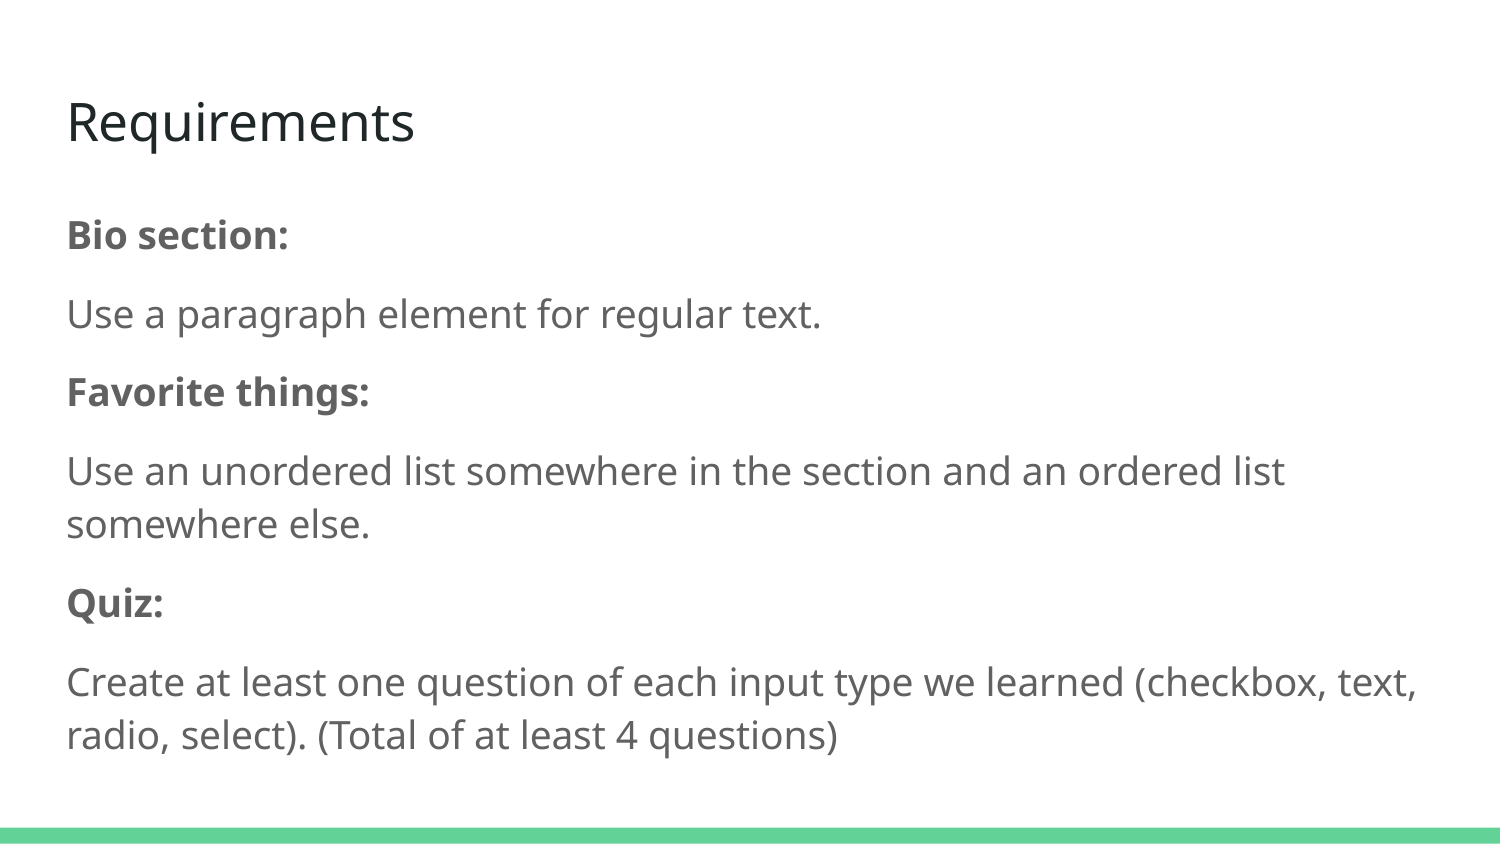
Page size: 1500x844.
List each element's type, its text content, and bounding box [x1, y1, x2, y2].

title Requirements [51, 72, 1449, 167]
list Bio section: Use a paragraph element for regular text. Favorite things: Use an unordered list somewhere in the section and an ordered list somewhere else. Quiz: Create at least one question of each input type we learned (checkbox, text, radio, select). (Total of at least 4 questions) [51, 189, 1449, 750]
